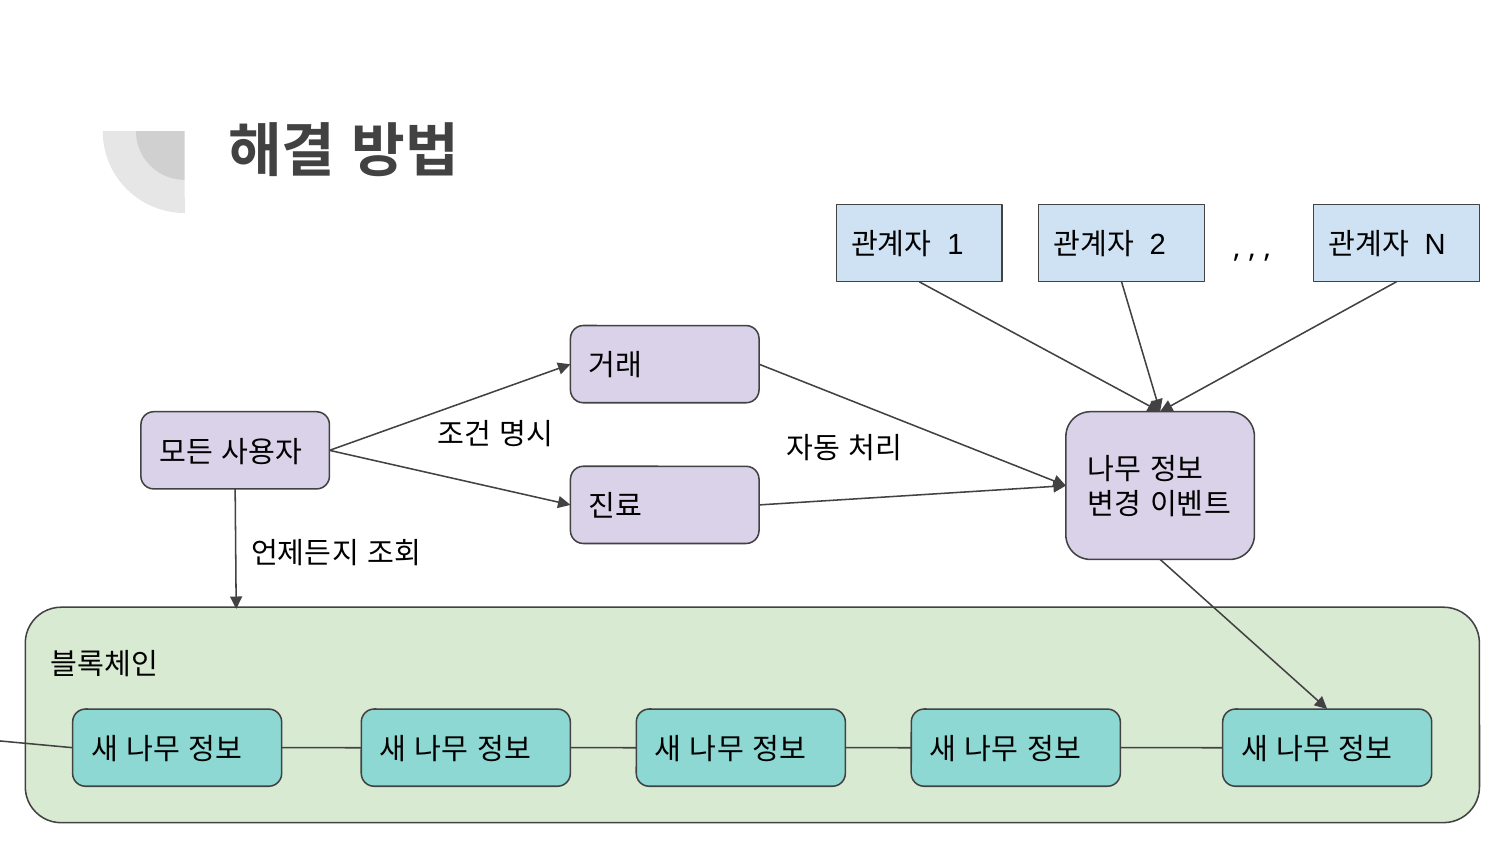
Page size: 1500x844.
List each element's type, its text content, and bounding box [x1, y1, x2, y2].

text_box 새 나무 정보 [72, 709, 282, 787]
text_box 자동 처리 [771, 414, 920, 483]
text_box 거래 [570, 325, 760, 403]
text_box 관계자 1 [836, 204, 1003, 282]
text_box 새 나무 정보 [911, 709, 1121, 787]
text_box 관계자 N [1313, 204, 1480, 282]
text_box [1160, 281, 1397, 412]
text_box 새 나무 정보 [361, 709, 571, 787]
text_box [329, 450, 571, 509]
text_box 진료 [570, 466, 760, 544]
text_box 언제든지 조회 [236, 519, 473, 577]
text_box 관계자 2 [1038, 204, 1205, 282]
text_box [229, 488, 243, 609]
text_box 새 나무 정보 [1222, 709, 1432, 787]
text_box [1160, 559, 1328, 709]
text_box [1054, 475, 1066, 485]
text_box [759, 480, 1066, 506]
text_box 나무 정보 변경 이벤트 [1065, 411, 1255, 560]
text_box [470, 362, 571, 400]
text_box , , , [1218, 213, 1291, 282]
text_box [1121, 281, 1163, 412]
text_box 새 나무 정보 [636, 709, 846, 787]
text_box 해결 방법 [213, 98, 1368, 263]
text_box 블록체인 [25, 607, 1480, 823]
text_box 모든 사용자 [140, 411, 330, 489]
text_box [919, 281, 1159, 412]
text_box 조건 명시 [422, 400, 571, 469]
